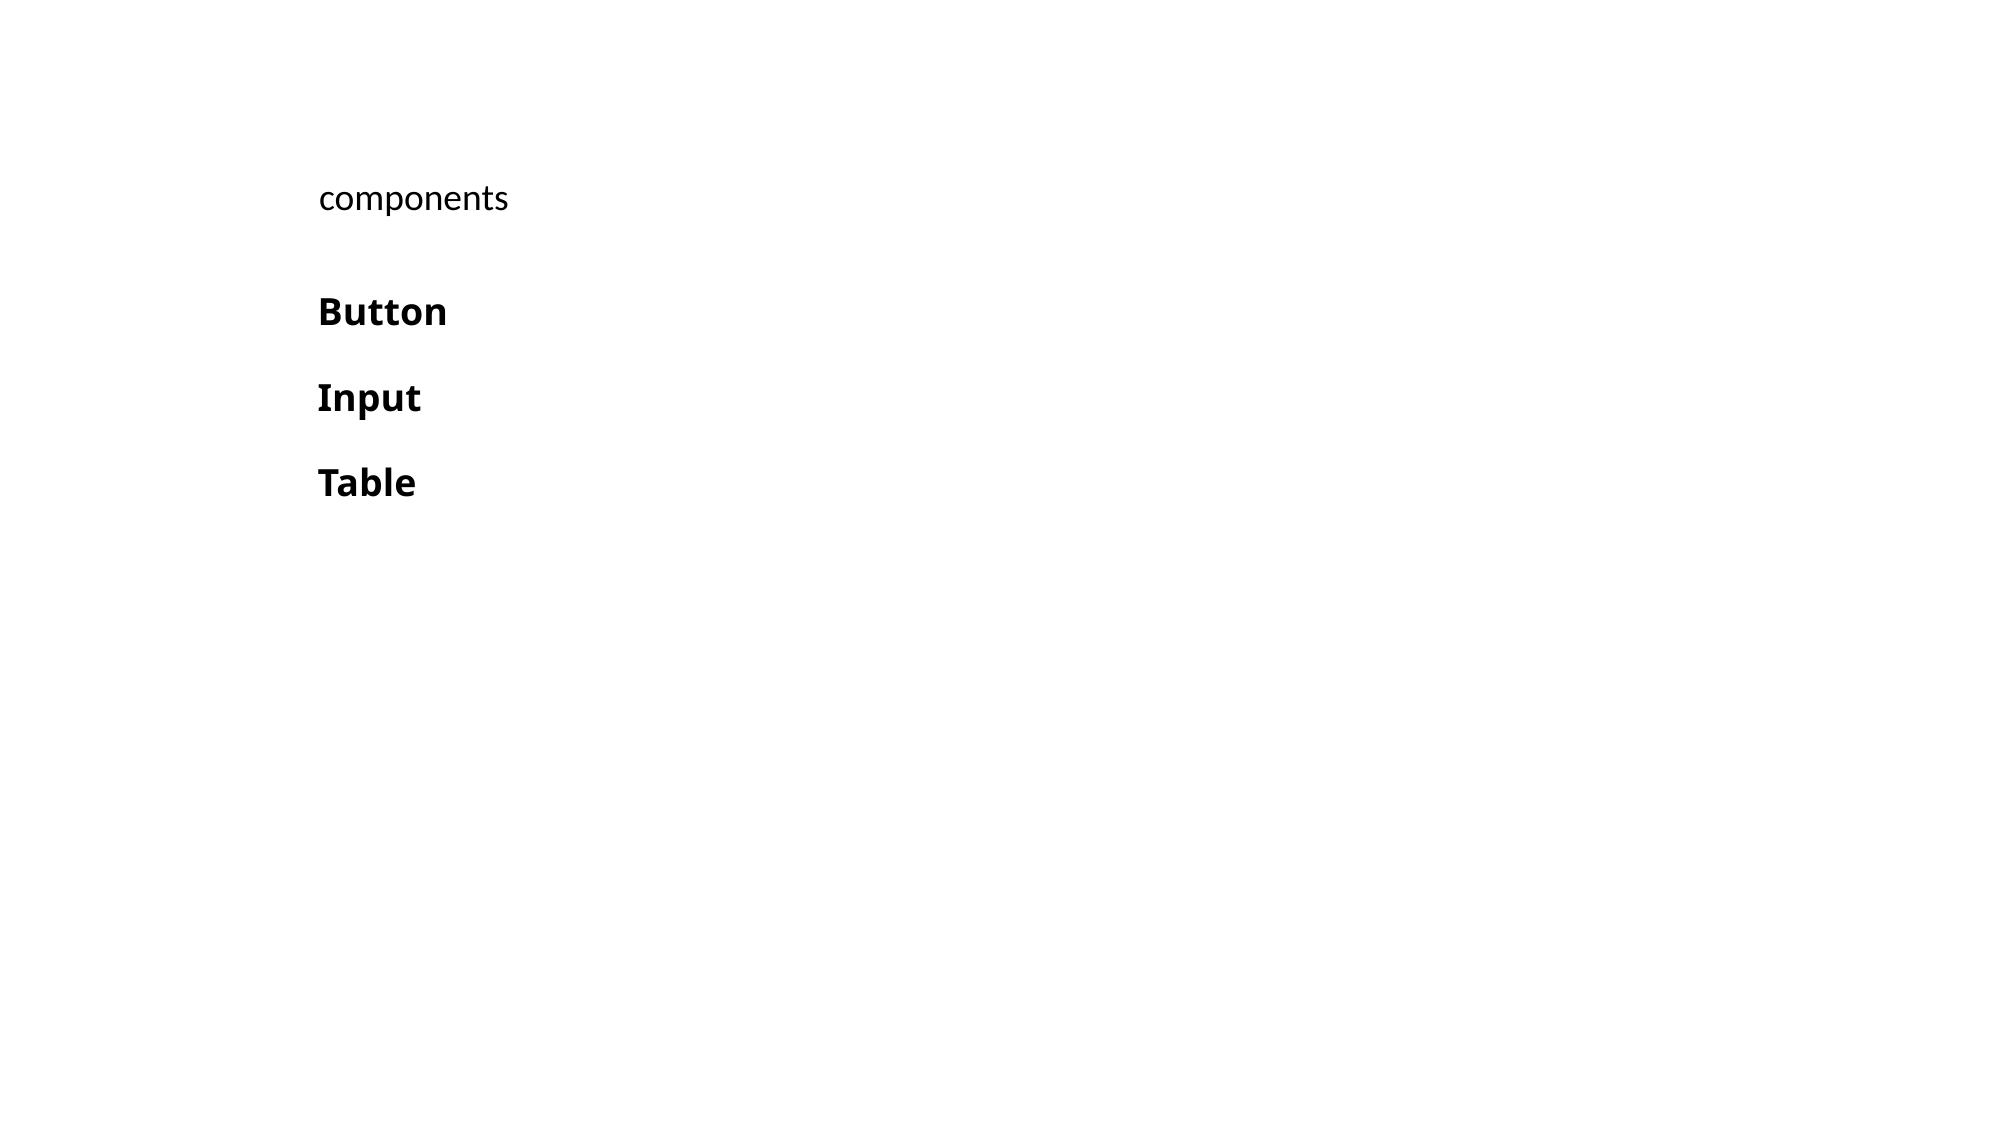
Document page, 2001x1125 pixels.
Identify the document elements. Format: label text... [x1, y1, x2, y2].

text_box Input [303, 366, 1303, 427]
text_box Button [303, 280, 1303, 341]
text_box components [304, 165, 524, 225]
text_box Table [303, 451, 1303, 512]
